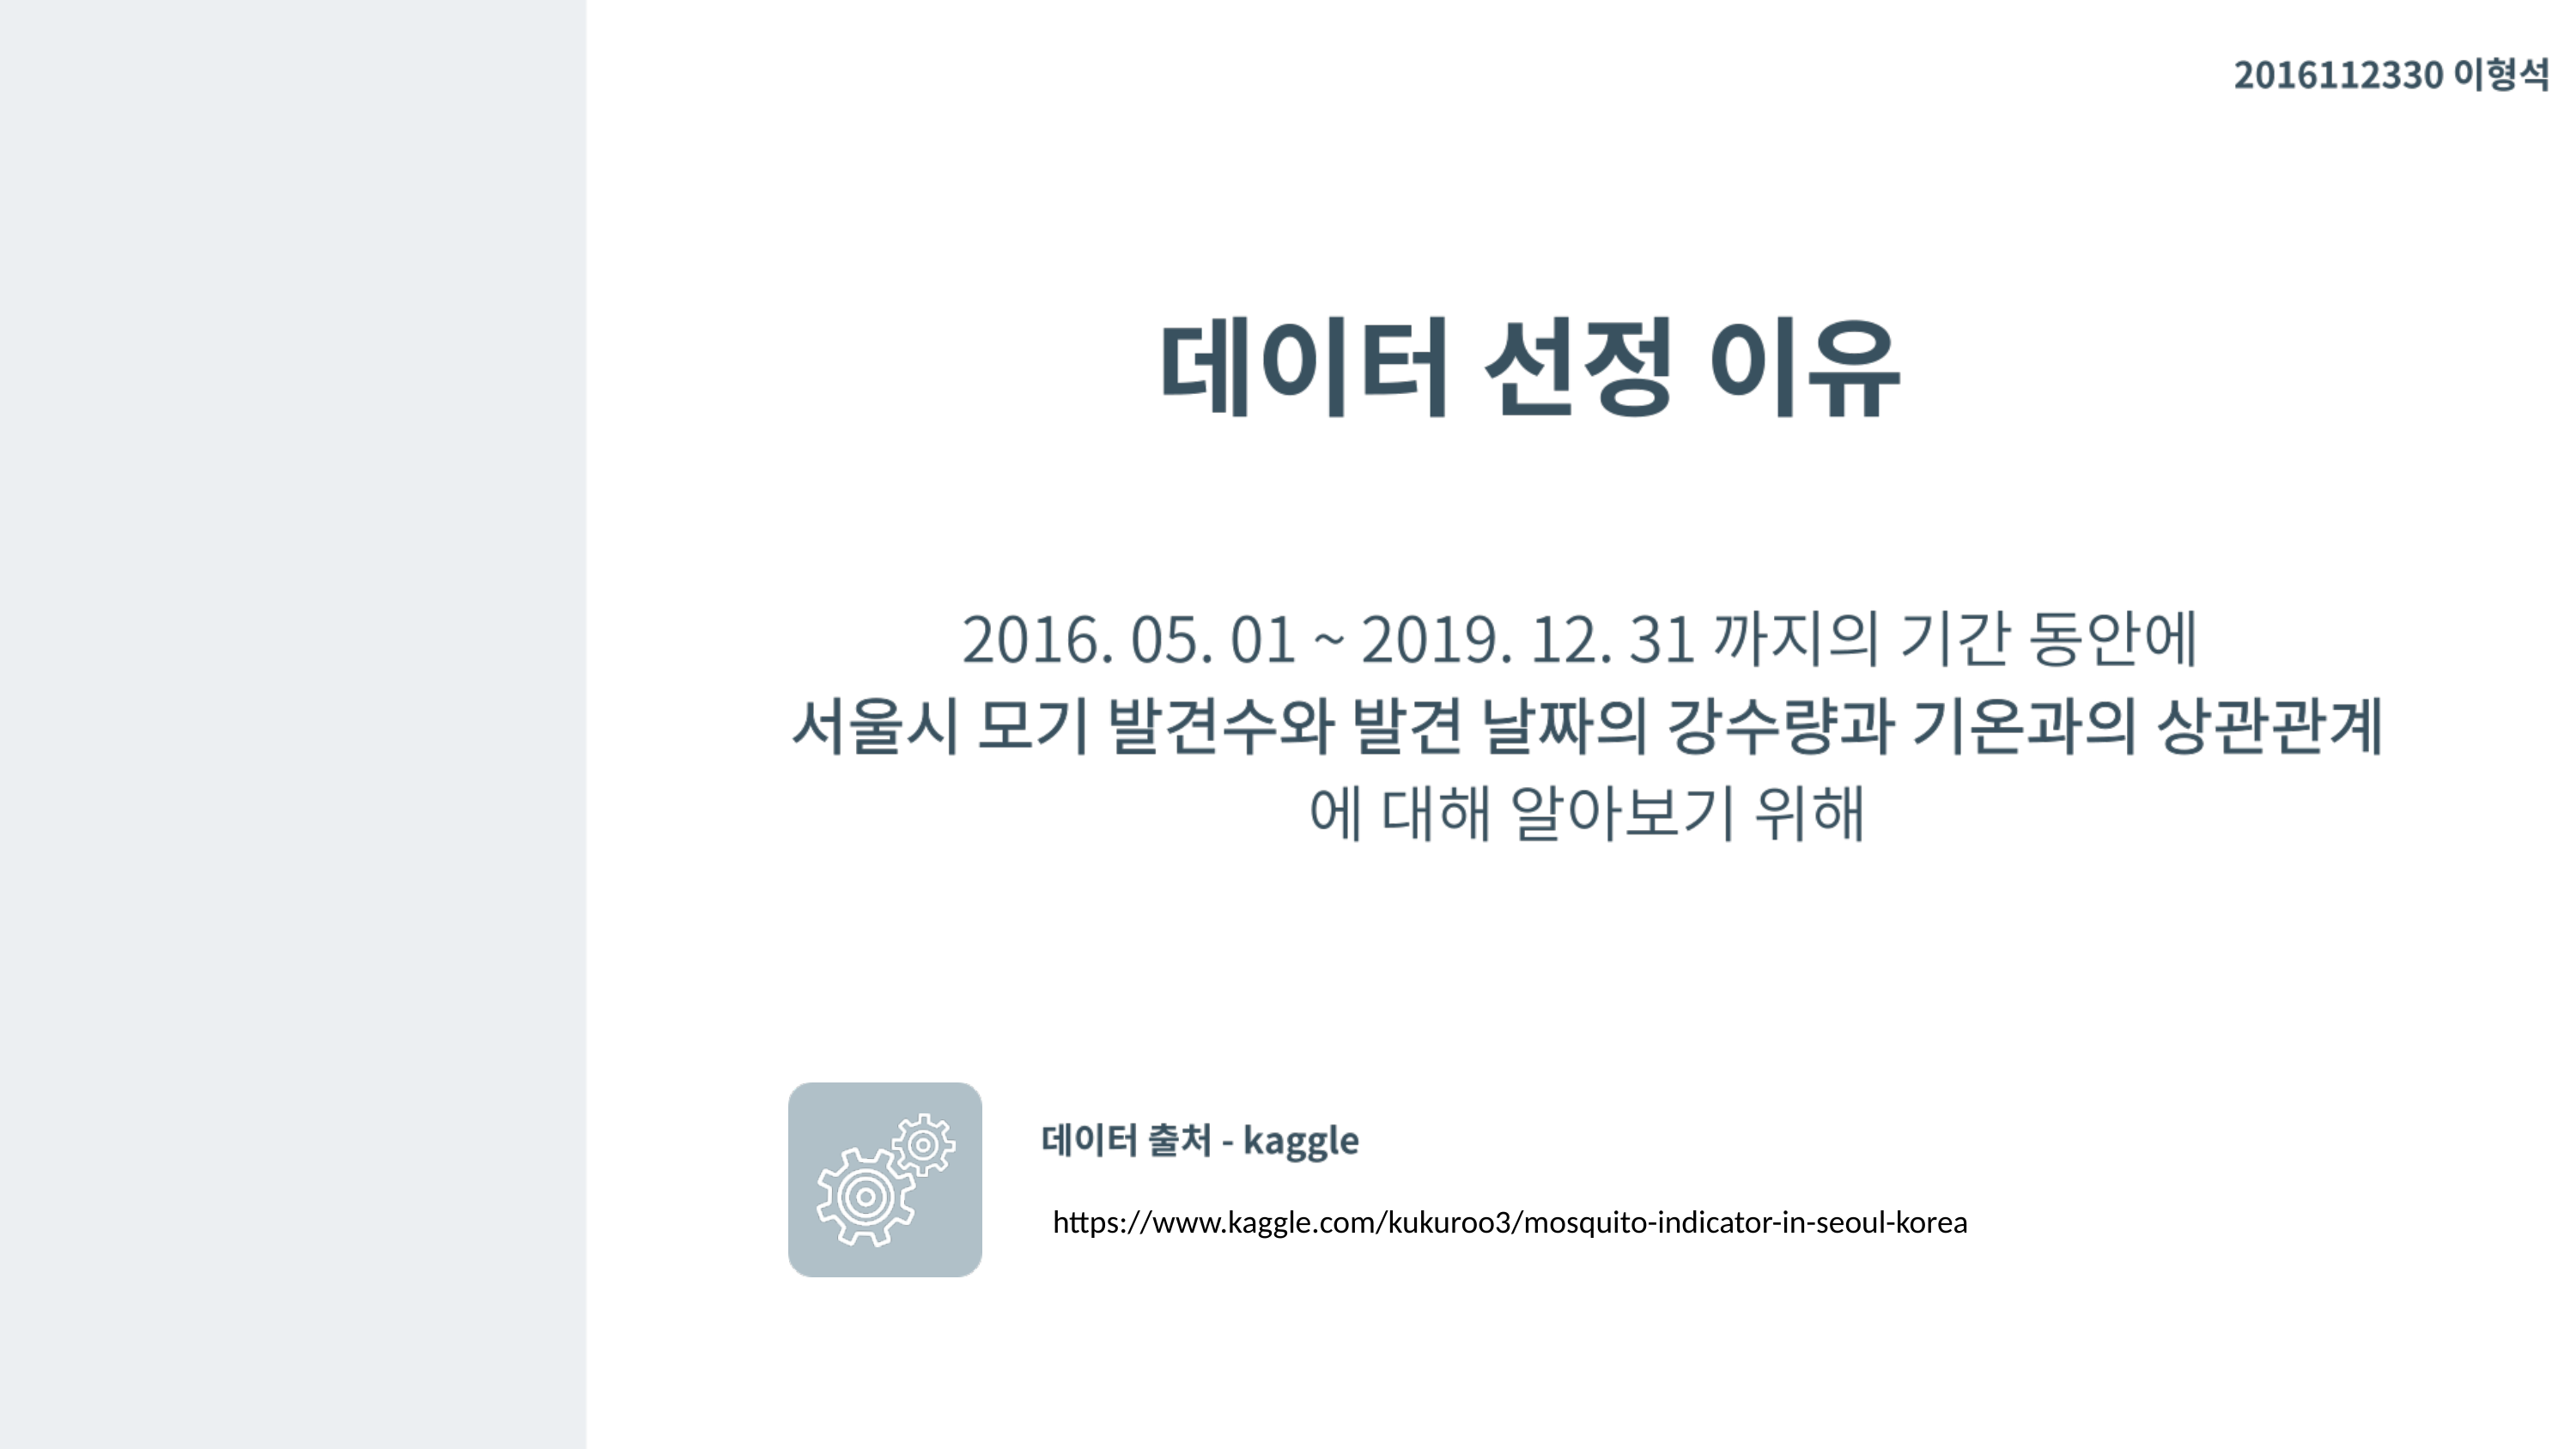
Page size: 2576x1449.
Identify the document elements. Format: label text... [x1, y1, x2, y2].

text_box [787, 1082, 982, 1277]
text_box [816, 1113, 956, 1247]
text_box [0, 0, 587, 1449]
picture [778, 583, 2415, 884]
text_box https://www.kaggle.com/kukuroo3/mosquito-indicator-in-seoul-korea [1040, 1194, 1983, 1246]
picture [1140, 270, 1954, 480]
picture [1802, 43, 2568, 116]
picture [1035, 1107, 1377, 1180]
